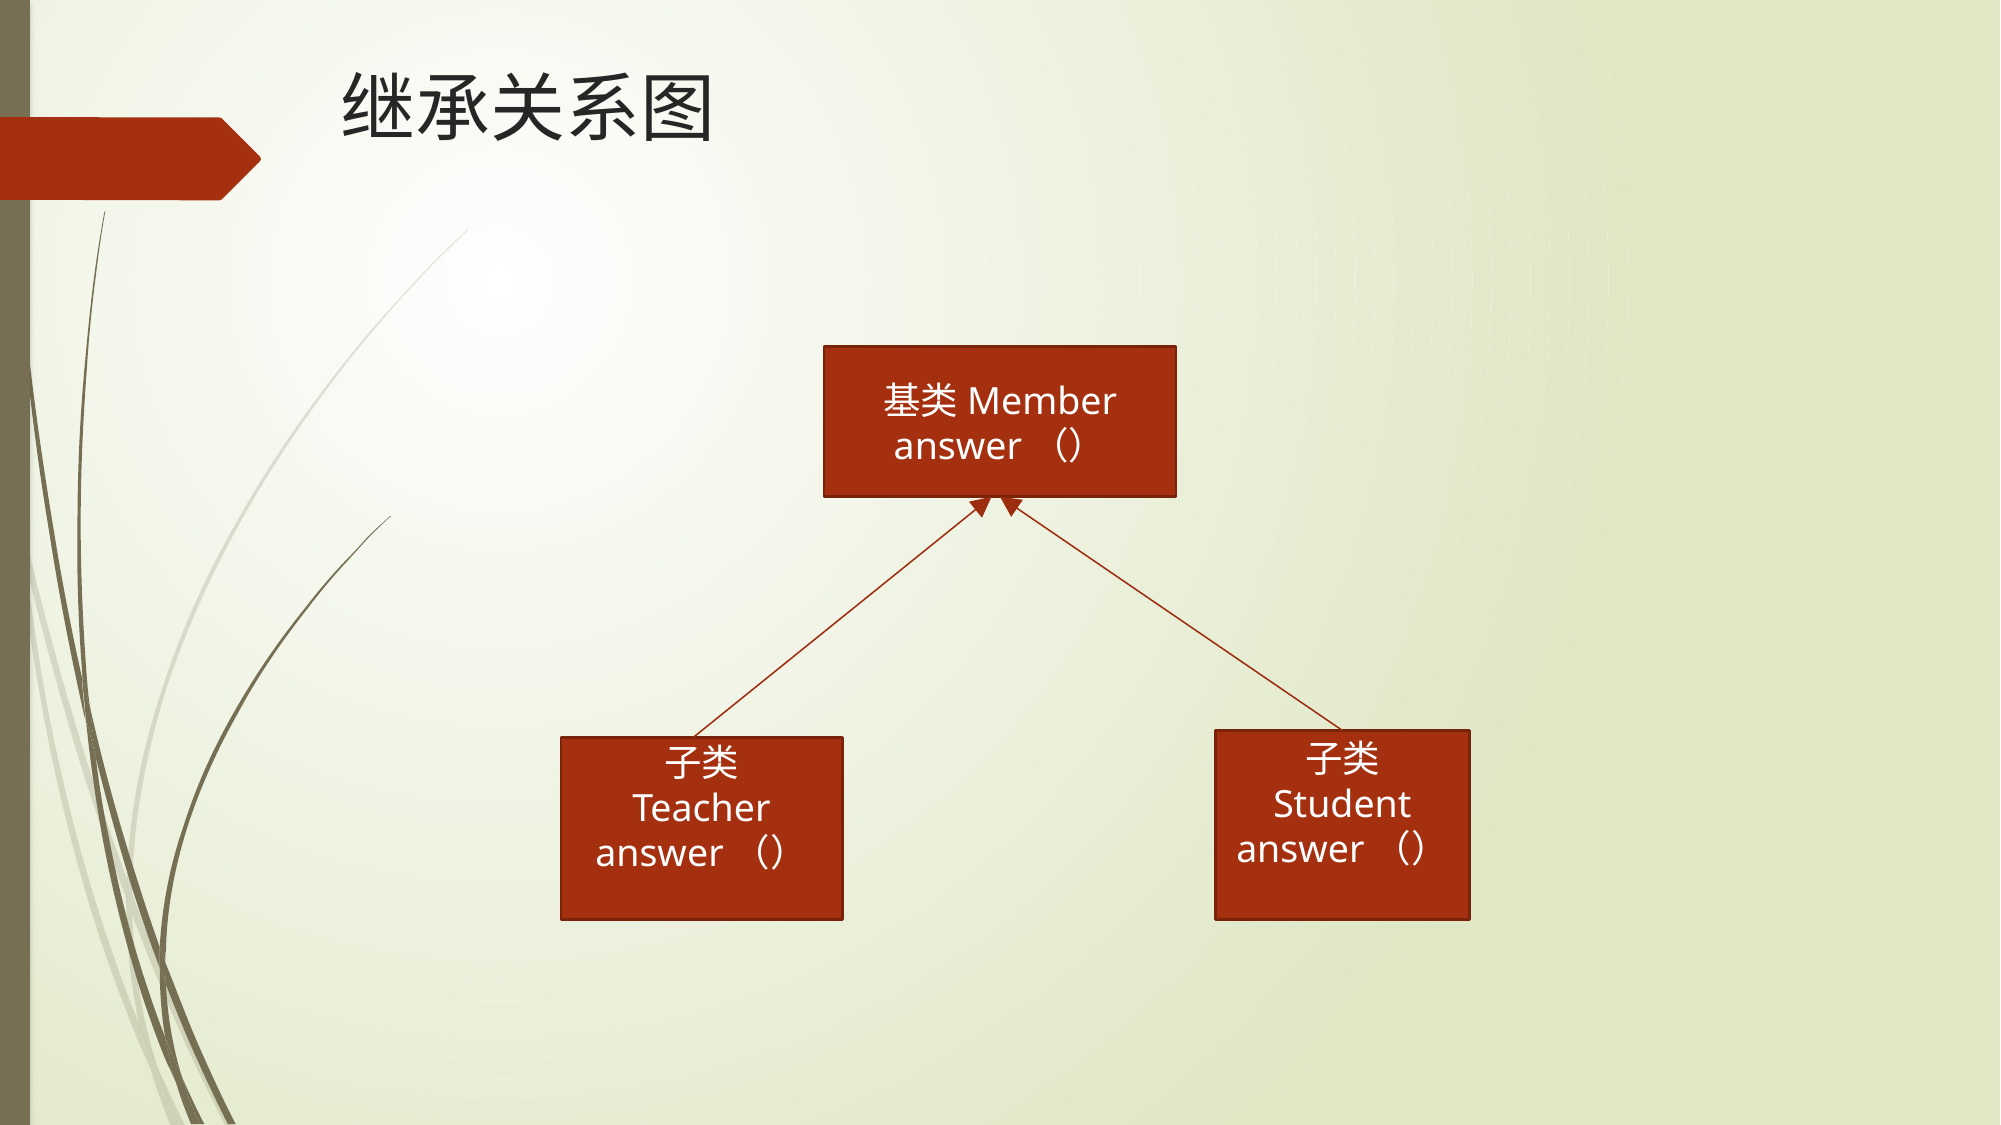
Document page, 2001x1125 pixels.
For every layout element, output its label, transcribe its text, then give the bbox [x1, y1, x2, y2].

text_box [999, 496, 1343, 731]
text_box 基类Member answer（） [823, 345, 1177, 498]
title 继承关系图 [325, 52, 1788, 263]
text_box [692, 496, 992, 738]
text_box 子类 Student answer（） [1214, 729, 1471, 921]
text_box 子类 Teacher answer（） [560, 736, 844, 921]
